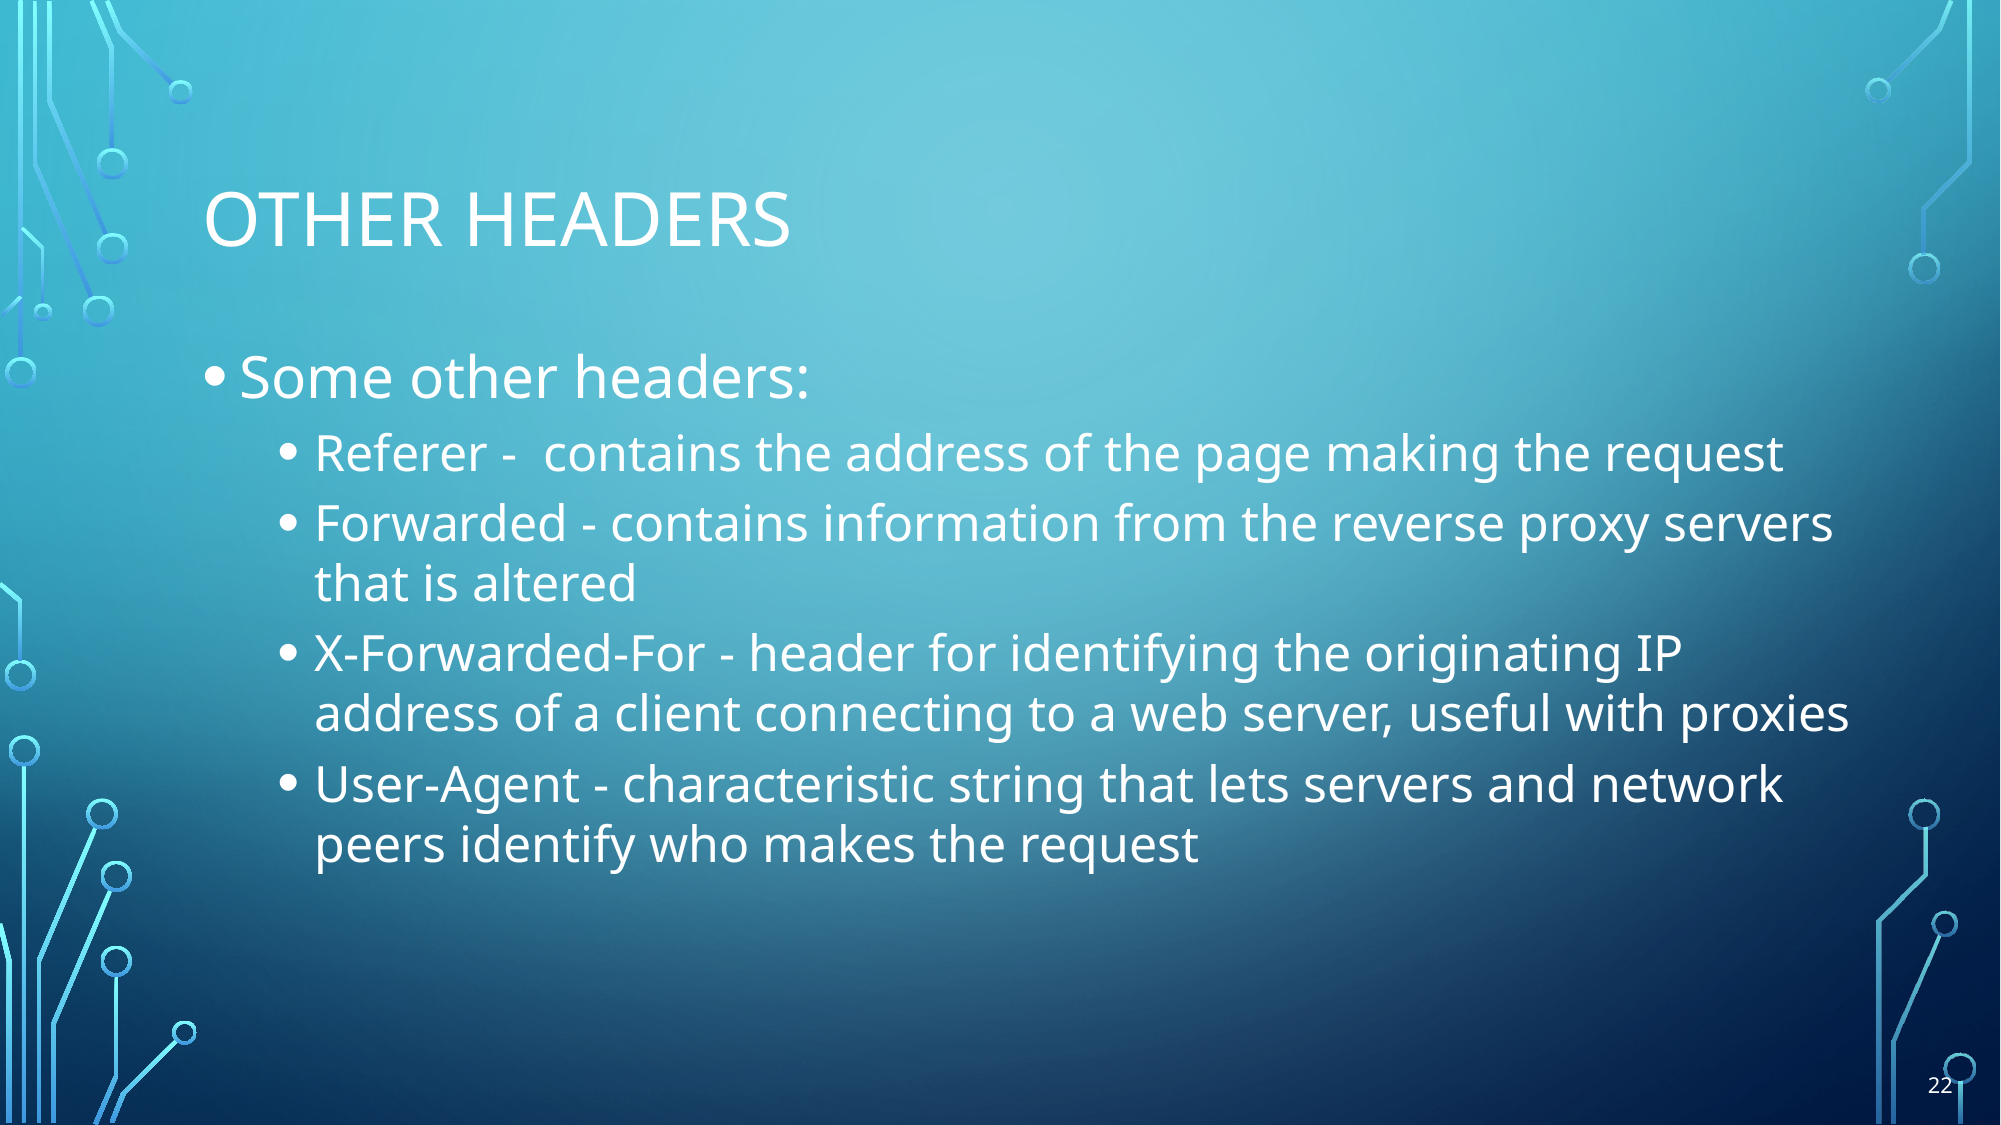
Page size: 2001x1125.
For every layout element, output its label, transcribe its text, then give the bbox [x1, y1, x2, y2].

list Some other headers: Referer - contains the address of the page making the request Forwarded - contains information from the reverse proxy servers that is altered X-Forwarded-For - header for identifying the originating IP address of a client connecting to a web server, useful with proxies User-Agent - characteristic string that lets servers and network peers identify who makes the request [187, 333, 1883, 1125]
title Other headers [187, 101, 1813, 333]
slide_number 22 [1897, 1070, 1968, 1103]
